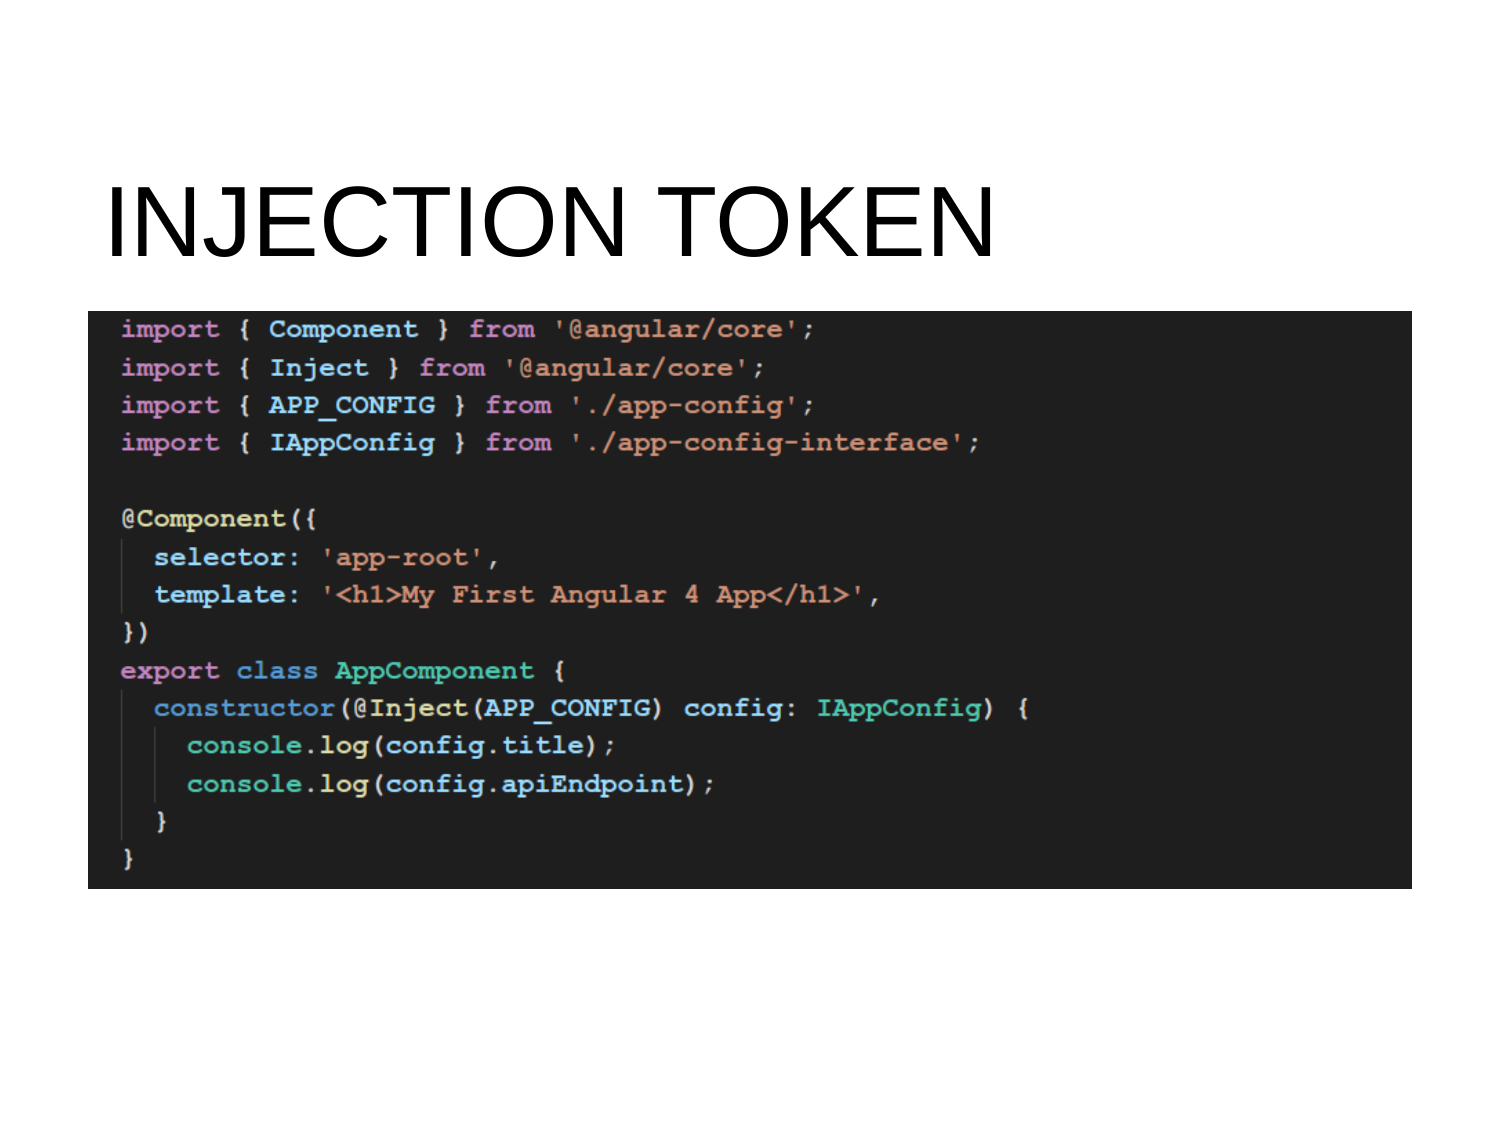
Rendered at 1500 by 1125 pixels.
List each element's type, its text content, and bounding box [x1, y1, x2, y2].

picture [87, 311, 1413, 889]
text_box INJECTION TOKEN [88, 141, 1462, 292]
